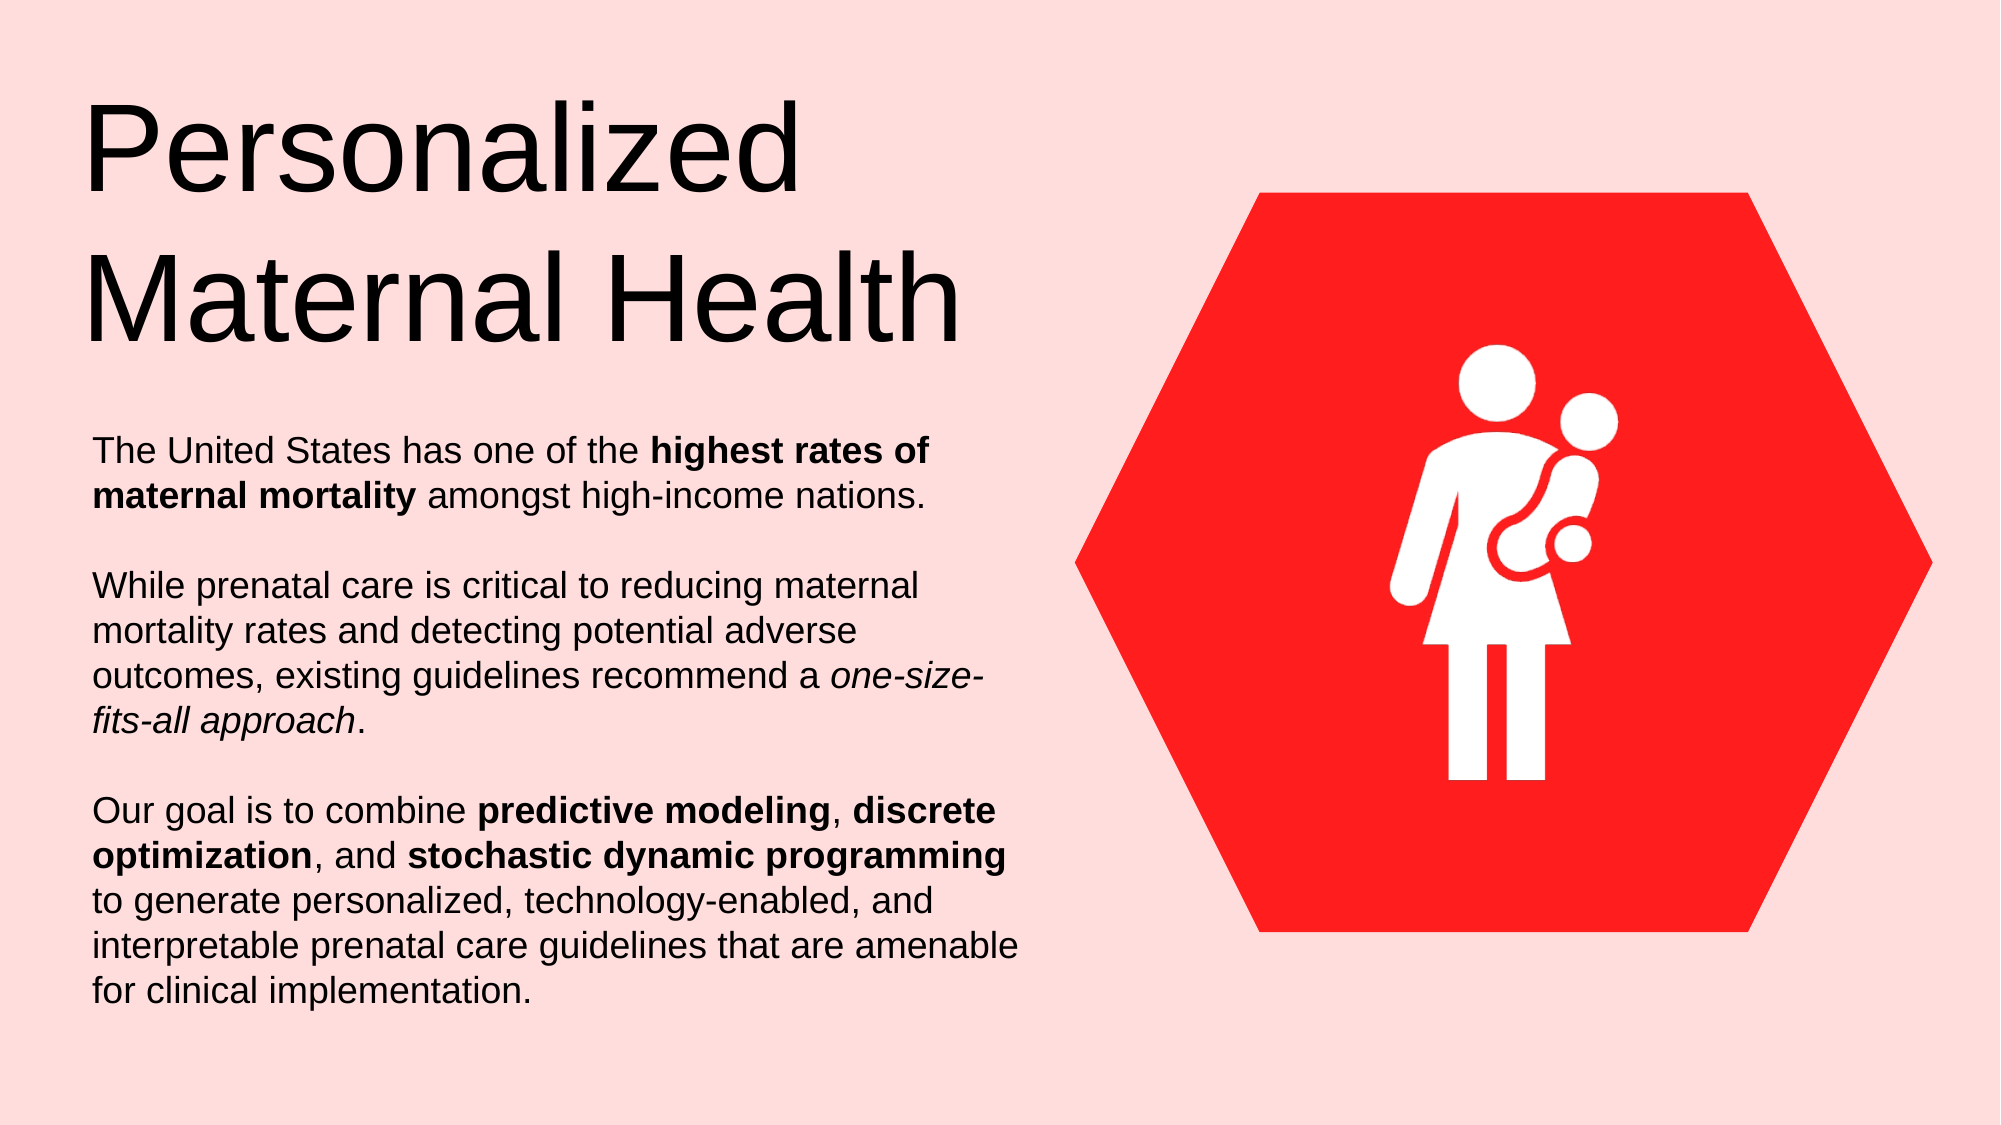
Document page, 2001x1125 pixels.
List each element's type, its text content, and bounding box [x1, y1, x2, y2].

picture [1272, 330, 1737, 795]
text_box The United States has one of the highest rates of maternal mortality amongst high-income nations. While prenatal care is critical to reducing maternal mortality rates and detecting potential adverse outcomes, existing guidelines recommend a one-size-fits-all approach. Our goal is to combine predictive modeling, discrete optimization, and stochastic dynamic programming to generate personalized, technology-enabled, and interpretable prenatal care guidelines that are amenable for clinical implementation. [77, 418, 1036, 1019]
text_box Personalized Maternal Health [67, 59, 1025, 375]
text_box [1073, 191, 1934, 934]
